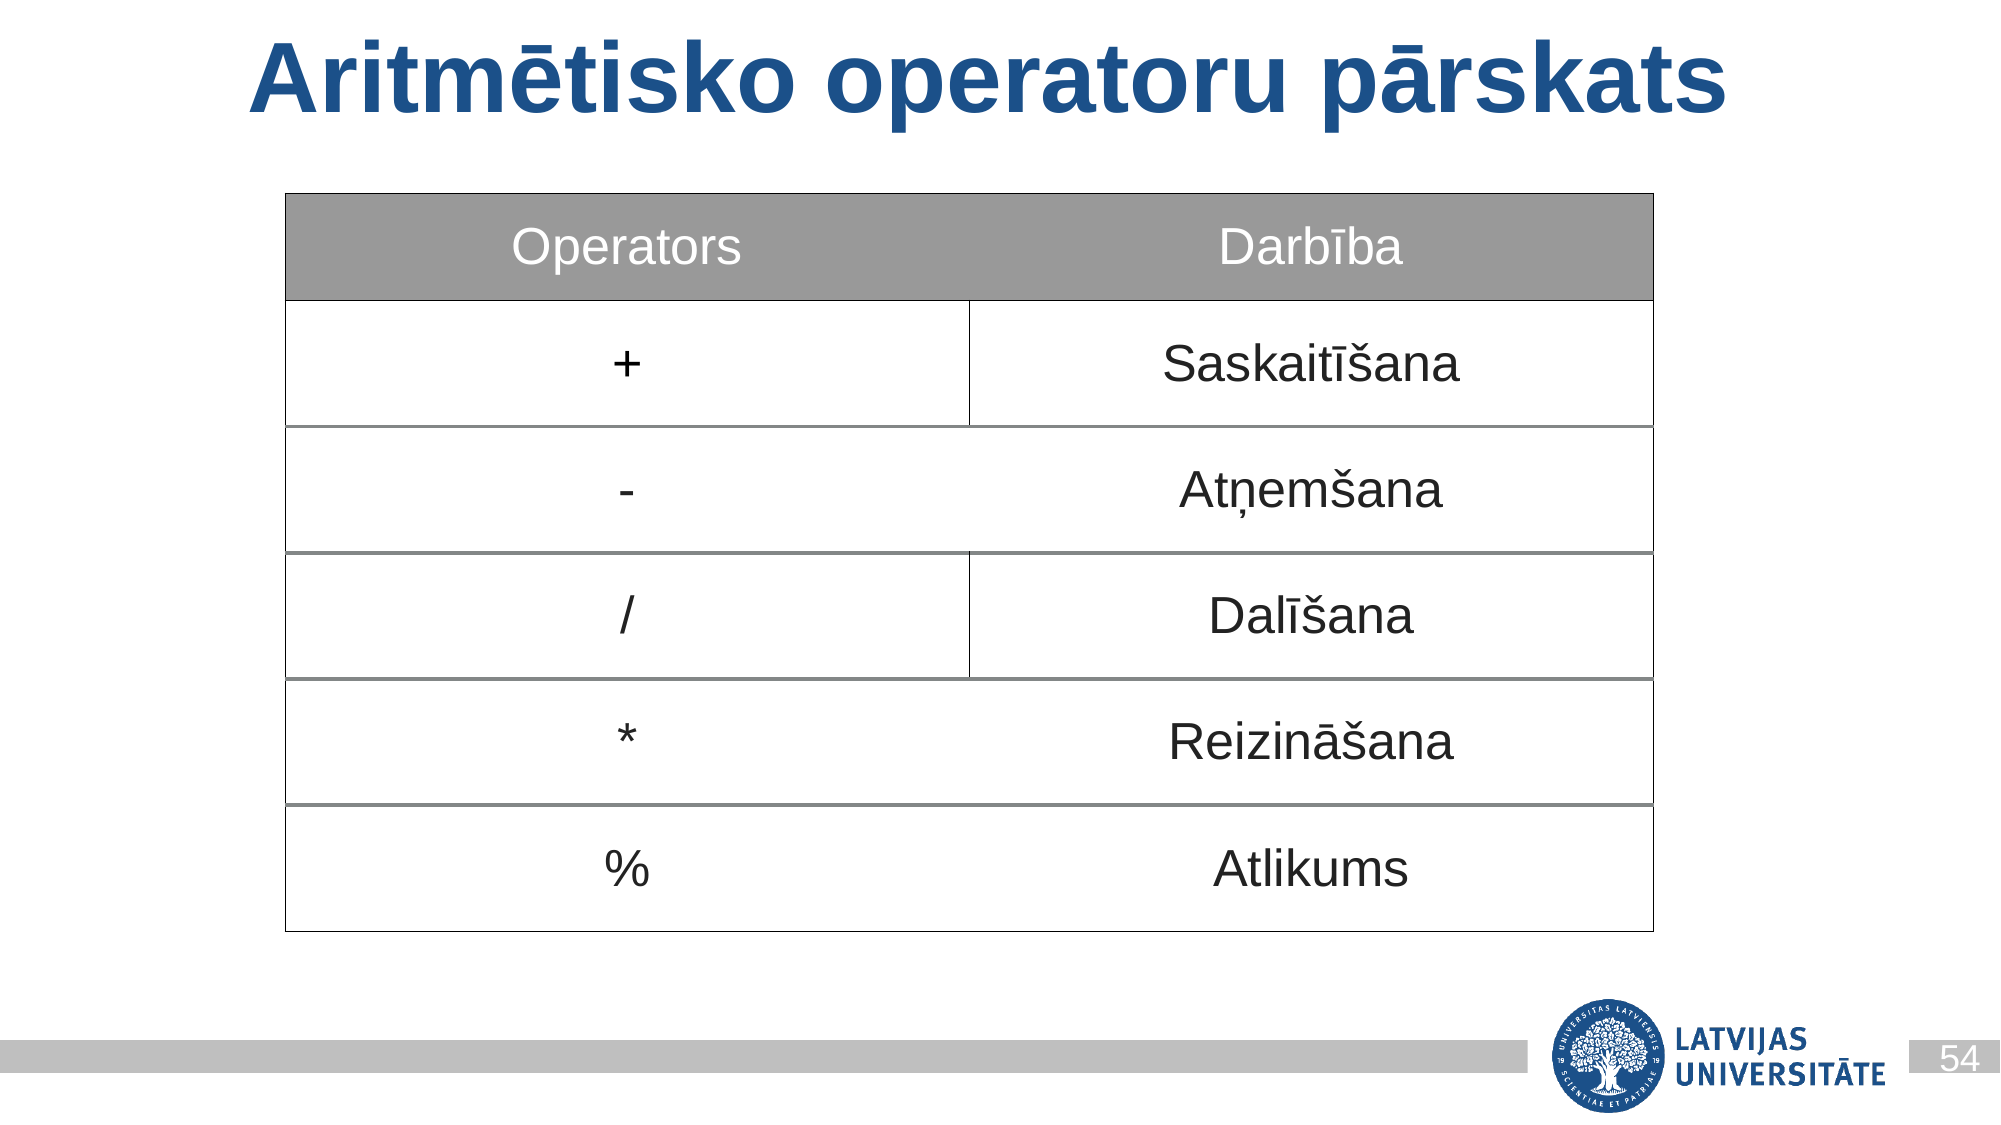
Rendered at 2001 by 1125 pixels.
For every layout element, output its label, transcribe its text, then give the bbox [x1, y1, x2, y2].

table_cell * [286, 681, 969, 803]
table_cell + [286, 301, 969, 425]
picture [1552, 999, 1885, 1113]
table_cell / [286, 555, 969, 677]
title Aritmētisko operatoru pārskats [28, 14, 1950, 146]
table_cell % [286, 807, 969, 931]
table_header Operators [286, 194, 969, 300]
table_cell Saskaitīšana [970, 301, 1653, 425]
table_cell Reizināšana [969, 681, 1653, 803]
table_cell Atlikums [969, 807, 1653, 931]
table_cell Atņemšana [969, 428, 1653, 551]
table_header Darbība [969, 194, 1653, 300]
table_cell - [286, 428, 969, 551]
table_cell Dalīšana [970, 555, 1653, 677]
